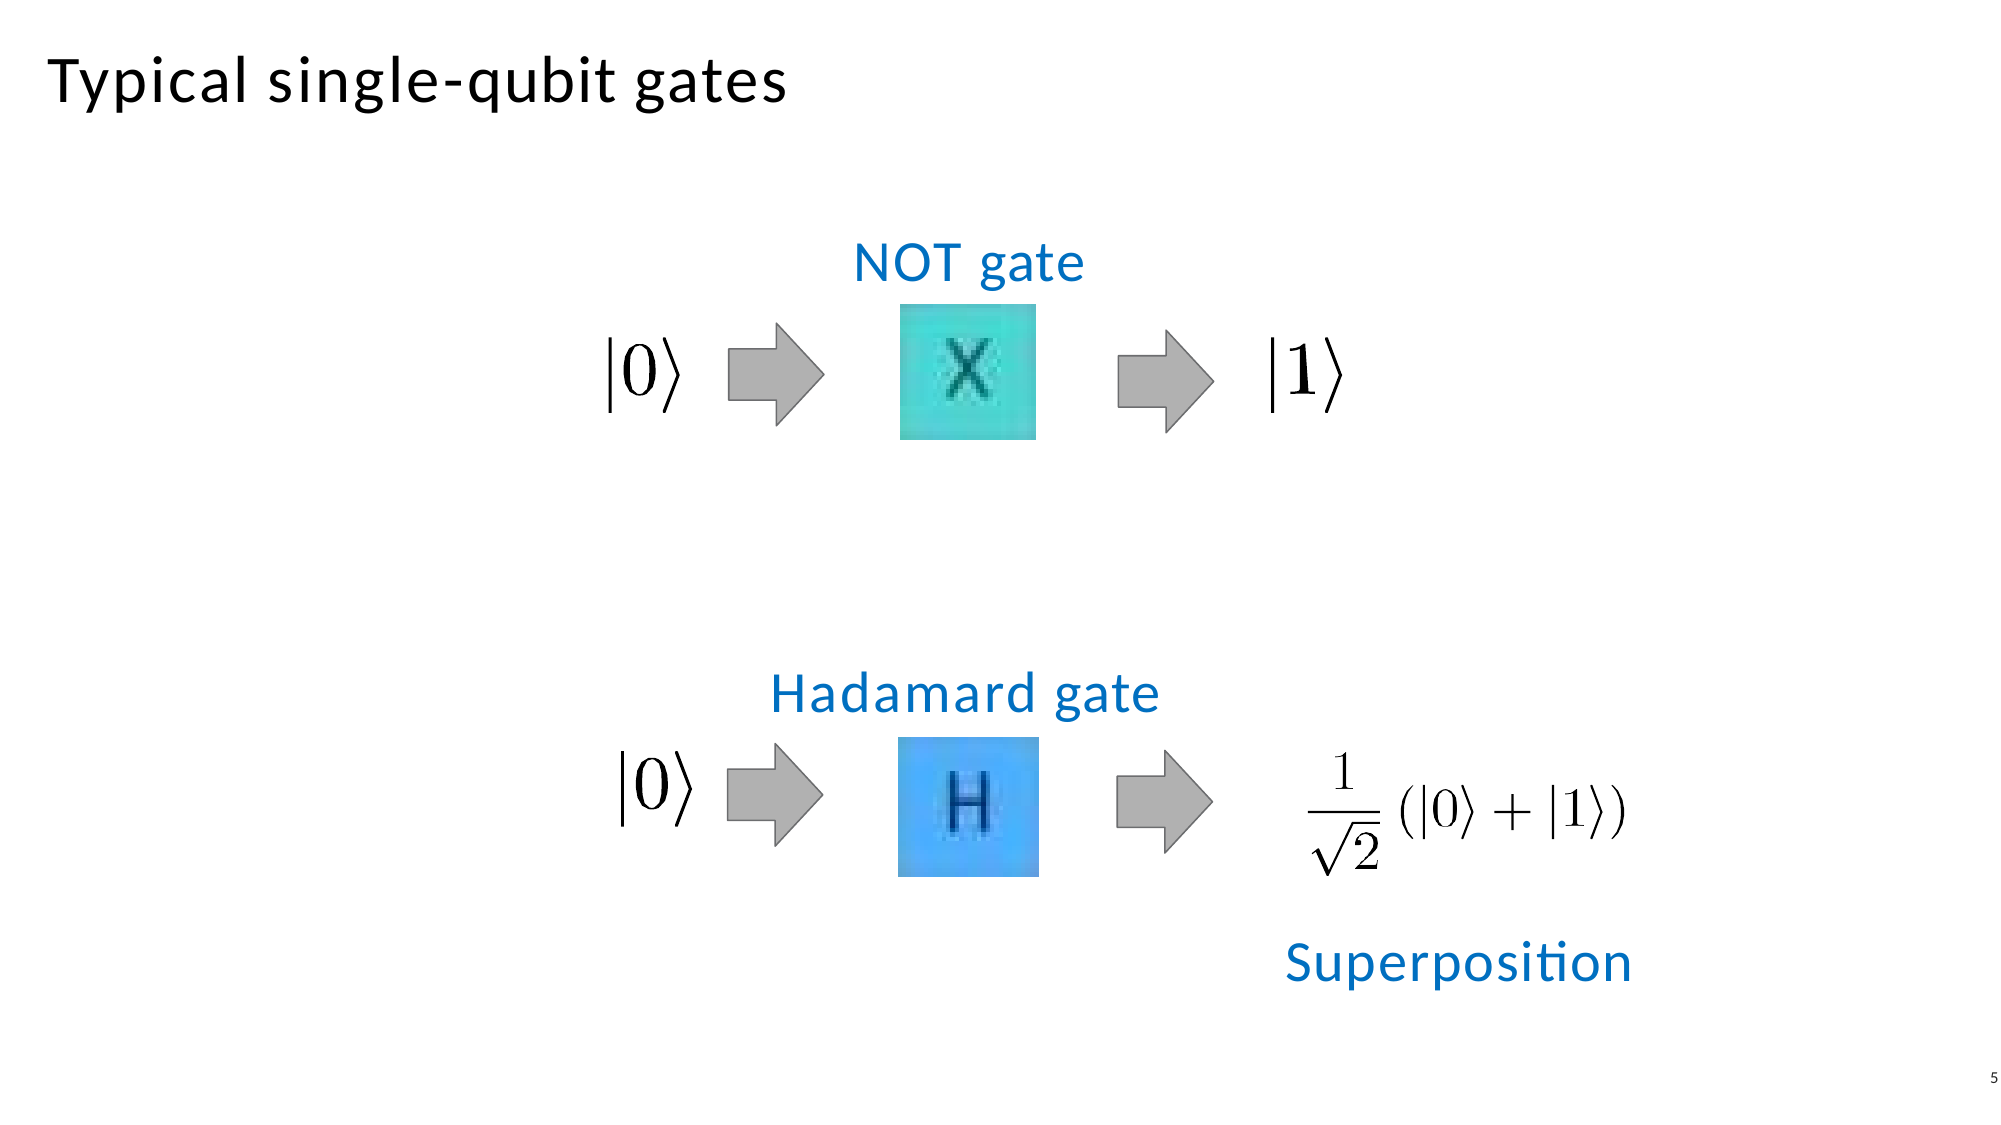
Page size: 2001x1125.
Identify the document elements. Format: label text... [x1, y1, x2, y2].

text_box [1590, 784, 1603, 840]
text_box [1325, 337, 1343, 413]
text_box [727, 322, 826, 427]
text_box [1116, 749, 1214, 855]
text_box [1307, 810, 1380, 814]
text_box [1117, 329, 1215, 434]
text_box [608, 337, 612, 413]
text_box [891, 730, 1046, 884]
text_box [1289, 343, 1315, 395]
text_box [1433, 784, 1474, 840]
picture [1565, 789, 1584, 826]
text_box [1611, 784, 1625, 840]
text_box [1400, 784, 1414, 840]
text_box [623, 343, 656, 396]
text_box NOT gate [851, 221, 1098, 293]
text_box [1311, 821, 1381, 877]
picture [1334, 752, 1354, 790]
text_box [662, 337, 680, 413]
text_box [726, 742, 824, 848]
text_box Superposition [1283, 921, 1647, 994]
text_box [675, 751, 693, 827]
text_box [1271, 337, 1275, 413]
text_box [1494, 794, 1531, 831]
text_box [635, 757, 668, 810]
text_box [1551, 784, 1555, 840]
text_box Hadamard gate [768, 651, 1172, 724]
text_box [893, 297, 1043, 447]
text_box 5 [1988, 1064, 2000, 1087]
title Typical single-qubit gates [45, 33, 1490, 224]
